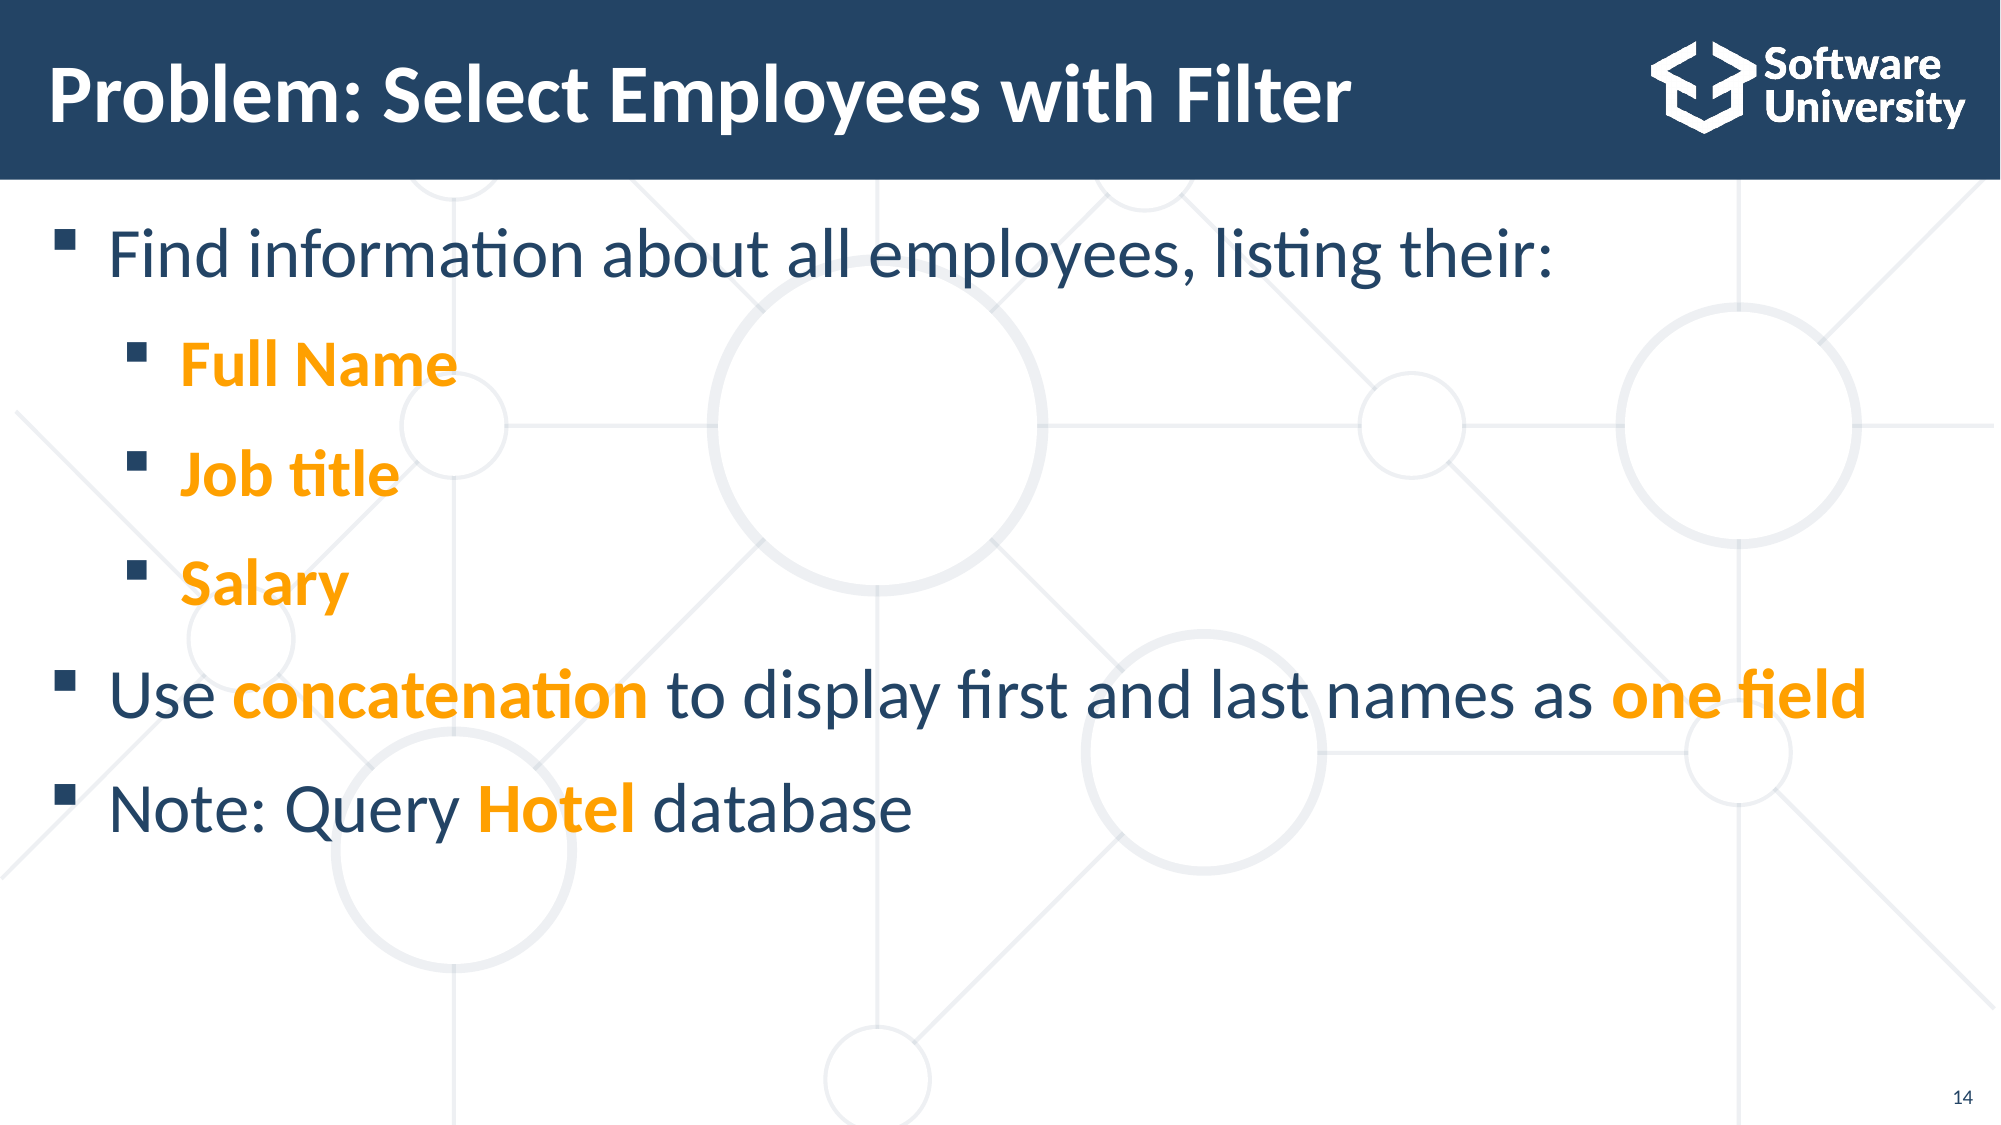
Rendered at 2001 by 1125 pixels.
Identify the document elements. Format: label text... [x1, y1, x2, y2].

slide_number 14 [1927, 1067, 1989, 1117]
list Find information about all employees, listing their: Full Name Job title Salary Use concatenation to display first and last names as one field Note: Query Hotel database [31, 196, 1970, 1104]
picture [1651, 41, 1966, 134]
title Problem: Select Employees with Filter [31, 16, 1625, 162]
